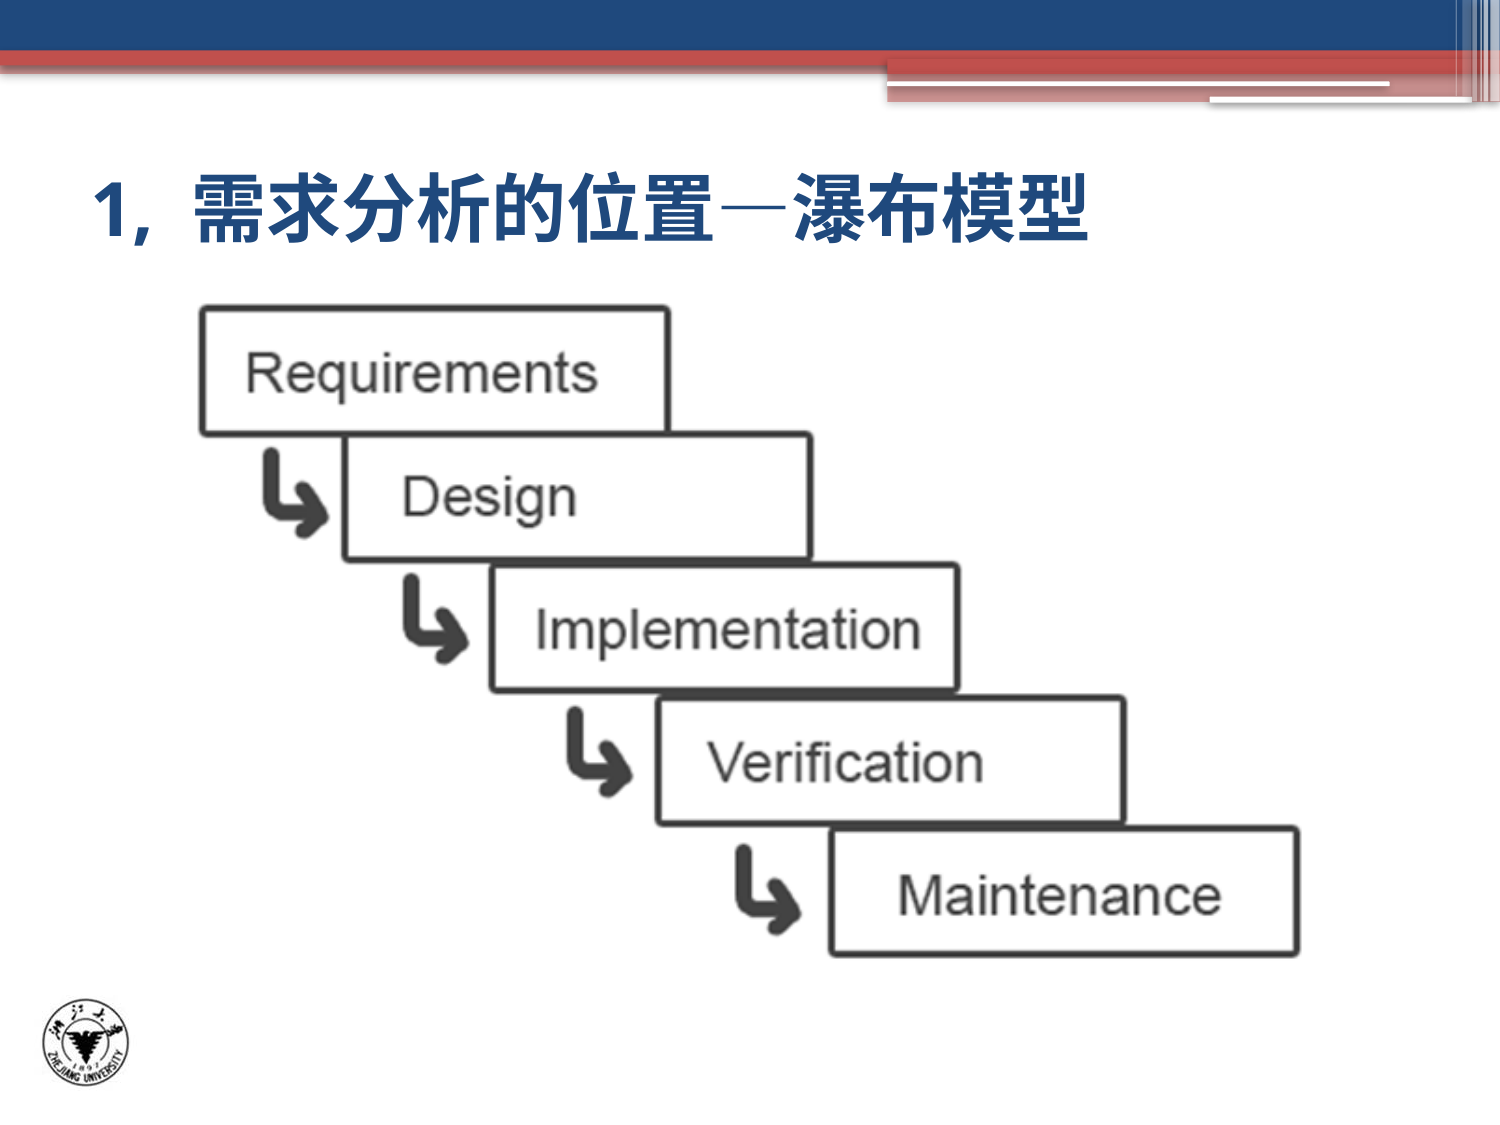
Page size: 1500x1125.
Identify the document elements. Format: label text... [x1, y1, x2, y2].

picture [26, 987, 150, 1100]
picture [187, 290, 1313, 970]
title 1, 需求分析的位置—瀑布模型 [75, 137, 1425, 275]
